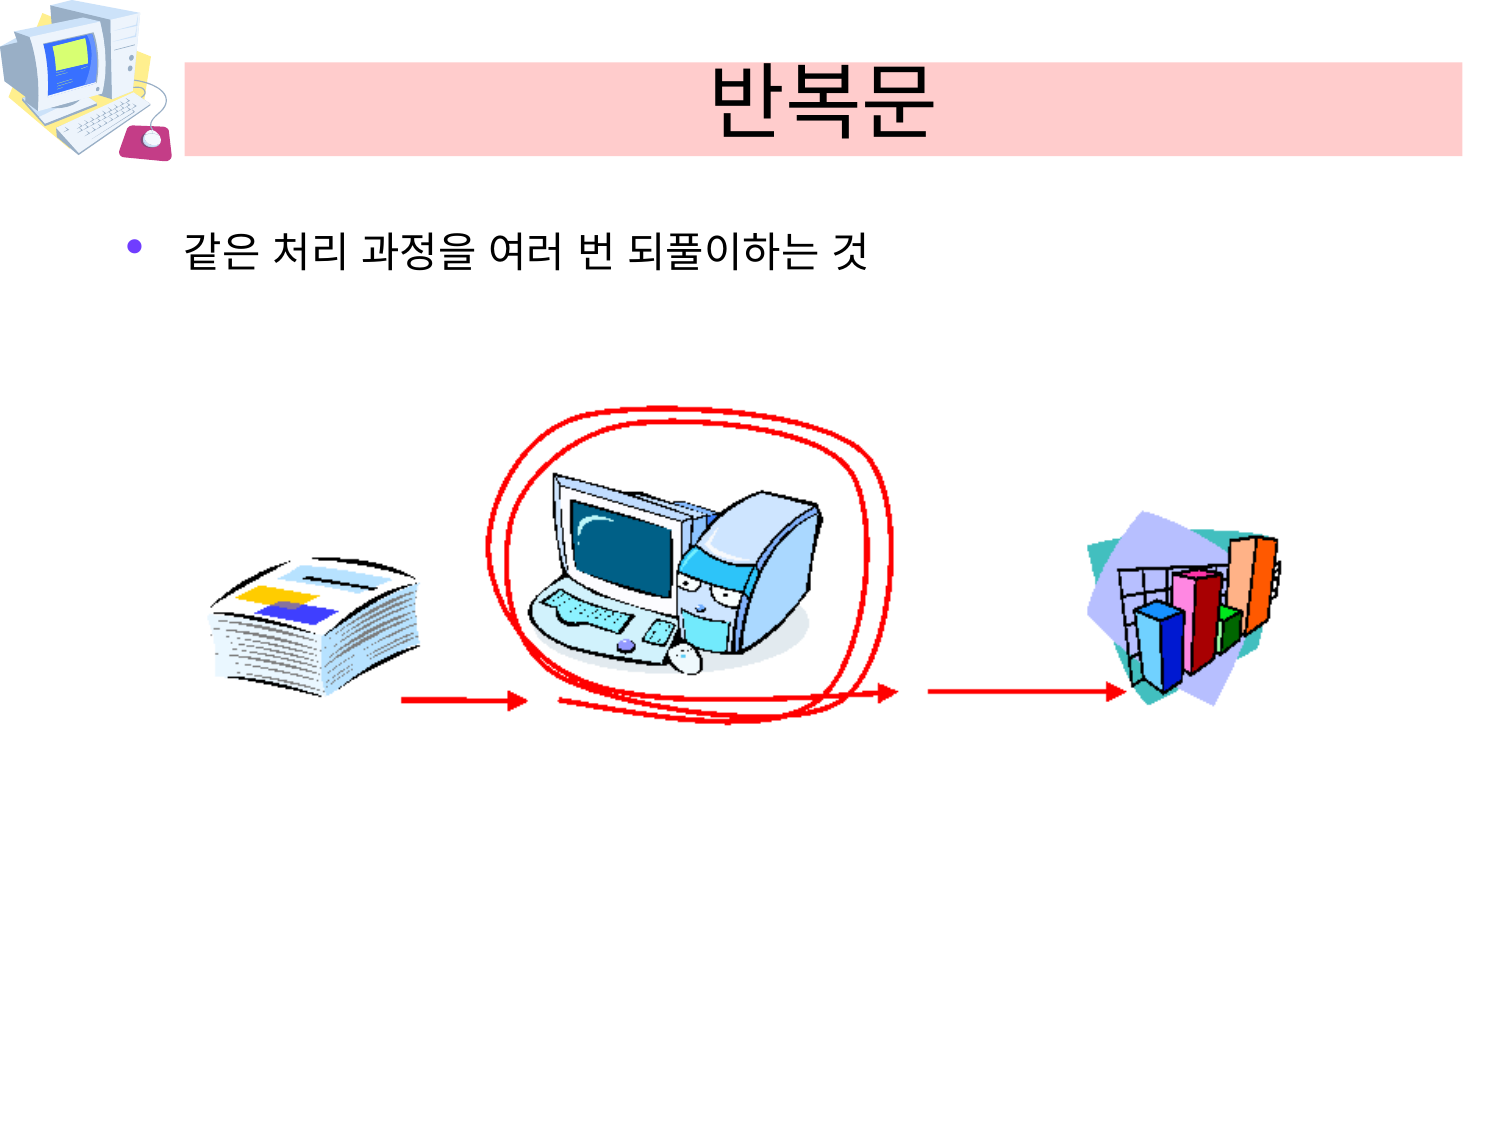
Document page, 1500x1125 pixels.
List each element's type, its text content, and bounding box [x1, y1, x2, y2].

picture [191, 376, 1308, 749]
title 반복문 [184, 62, 1463, 157]
list 같은 처리 과정을 여러 번 되풀이하는 것 [112, 218, 1460, 900]
